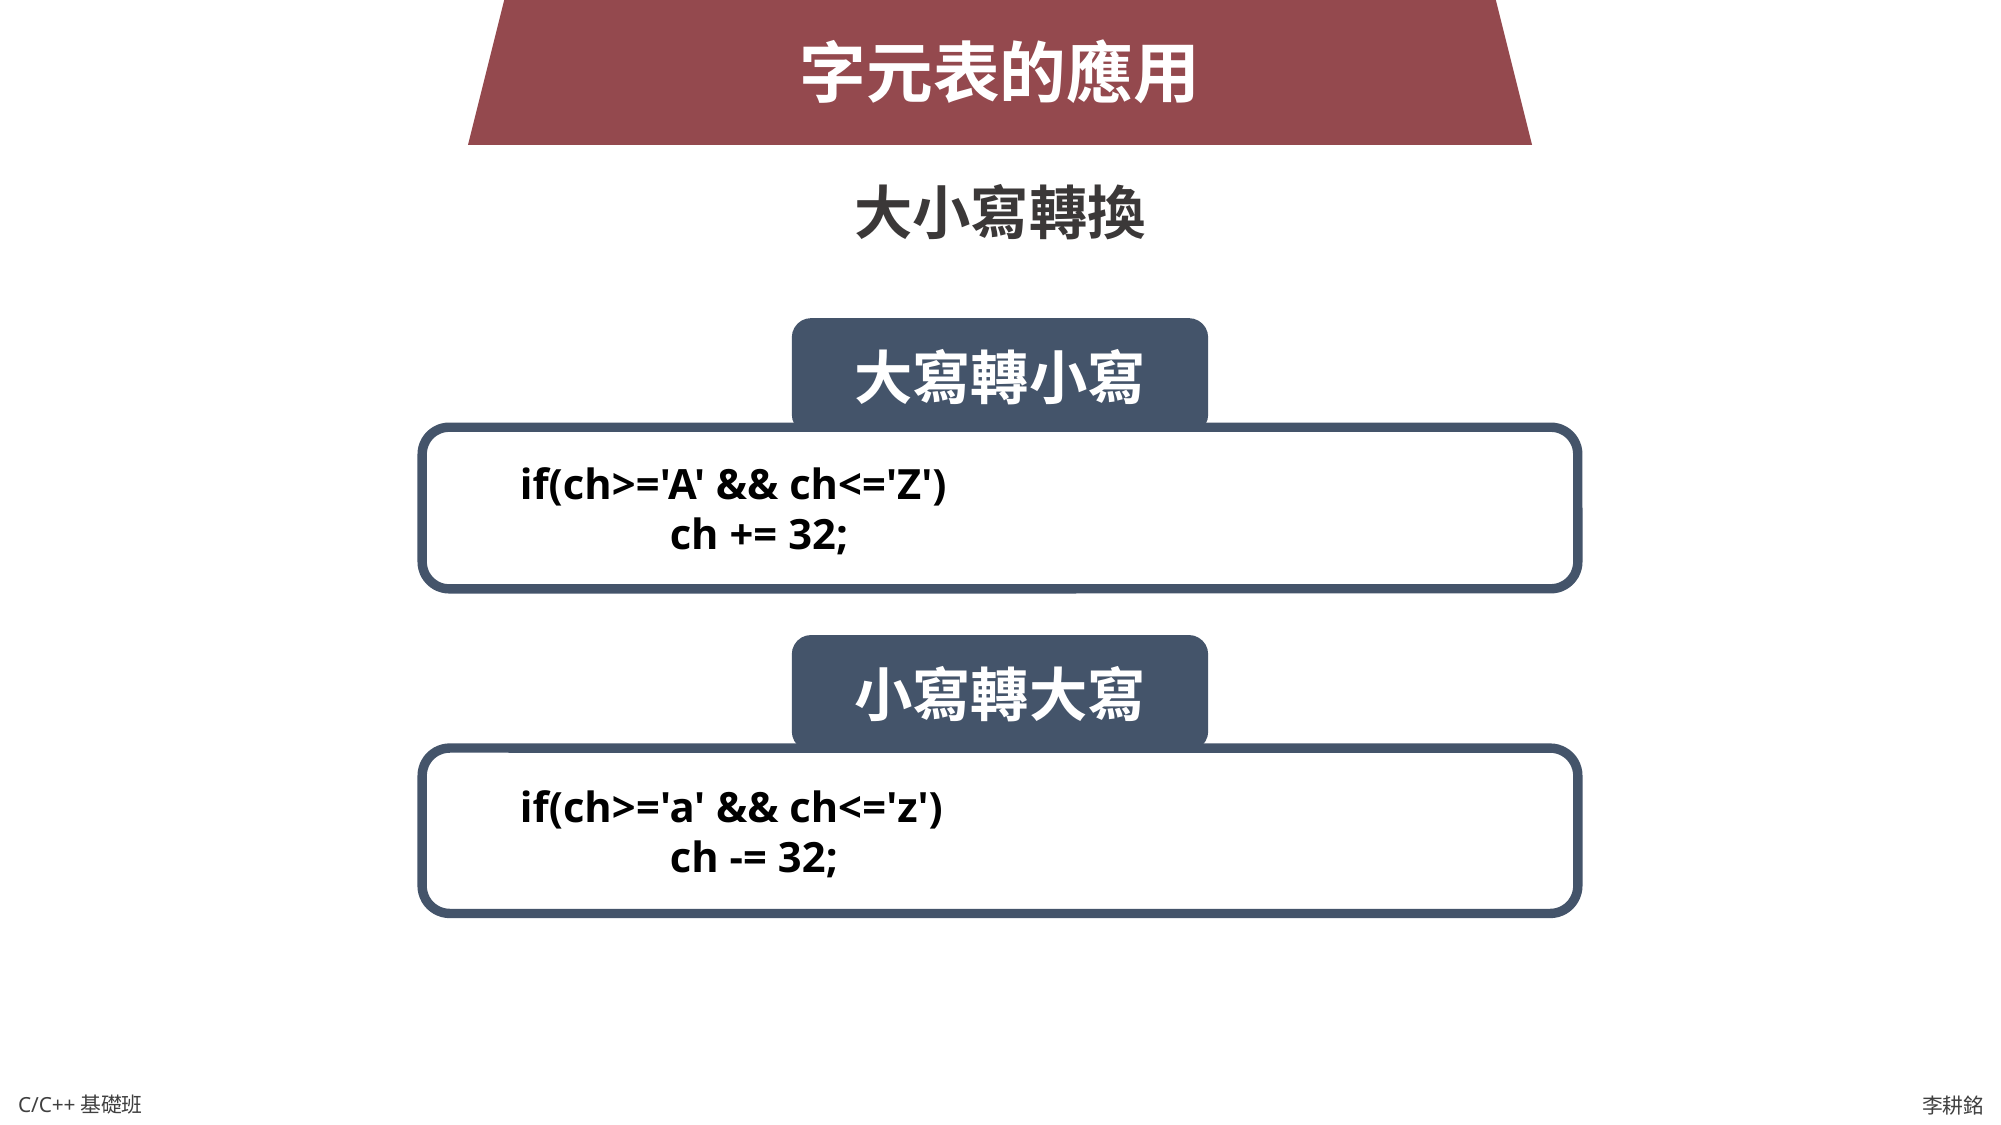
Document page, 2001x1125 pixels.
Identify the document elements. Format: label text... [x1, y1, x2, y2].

text_box [466, 0, 1534, 147]
text_box [790, 317, 1210, 426]
text_box 大小寫轉換 [765, 169, 1235, 254]
text_box if(ch>='A' && ch<='Z') ch += 32; [421, 426, 1579, 590]
text_box 小寫轉大寫 [825, 650, 1175, 736]
text_box 李耕銘 [1907, 1084, 2000, 1125]
text_box if(ch>='a' && ch<='z') ch -= 32; [421, 747, 1579, 915]
text_box 大寫轉小寫 [825, 333, 1175, 419]
text_box 字元表的應用 [784, 23, 1216, 119]
text_box [790, 633, 1210, 752]
text_box C/C++基礎班 [3, 1084, 158, 1125]
